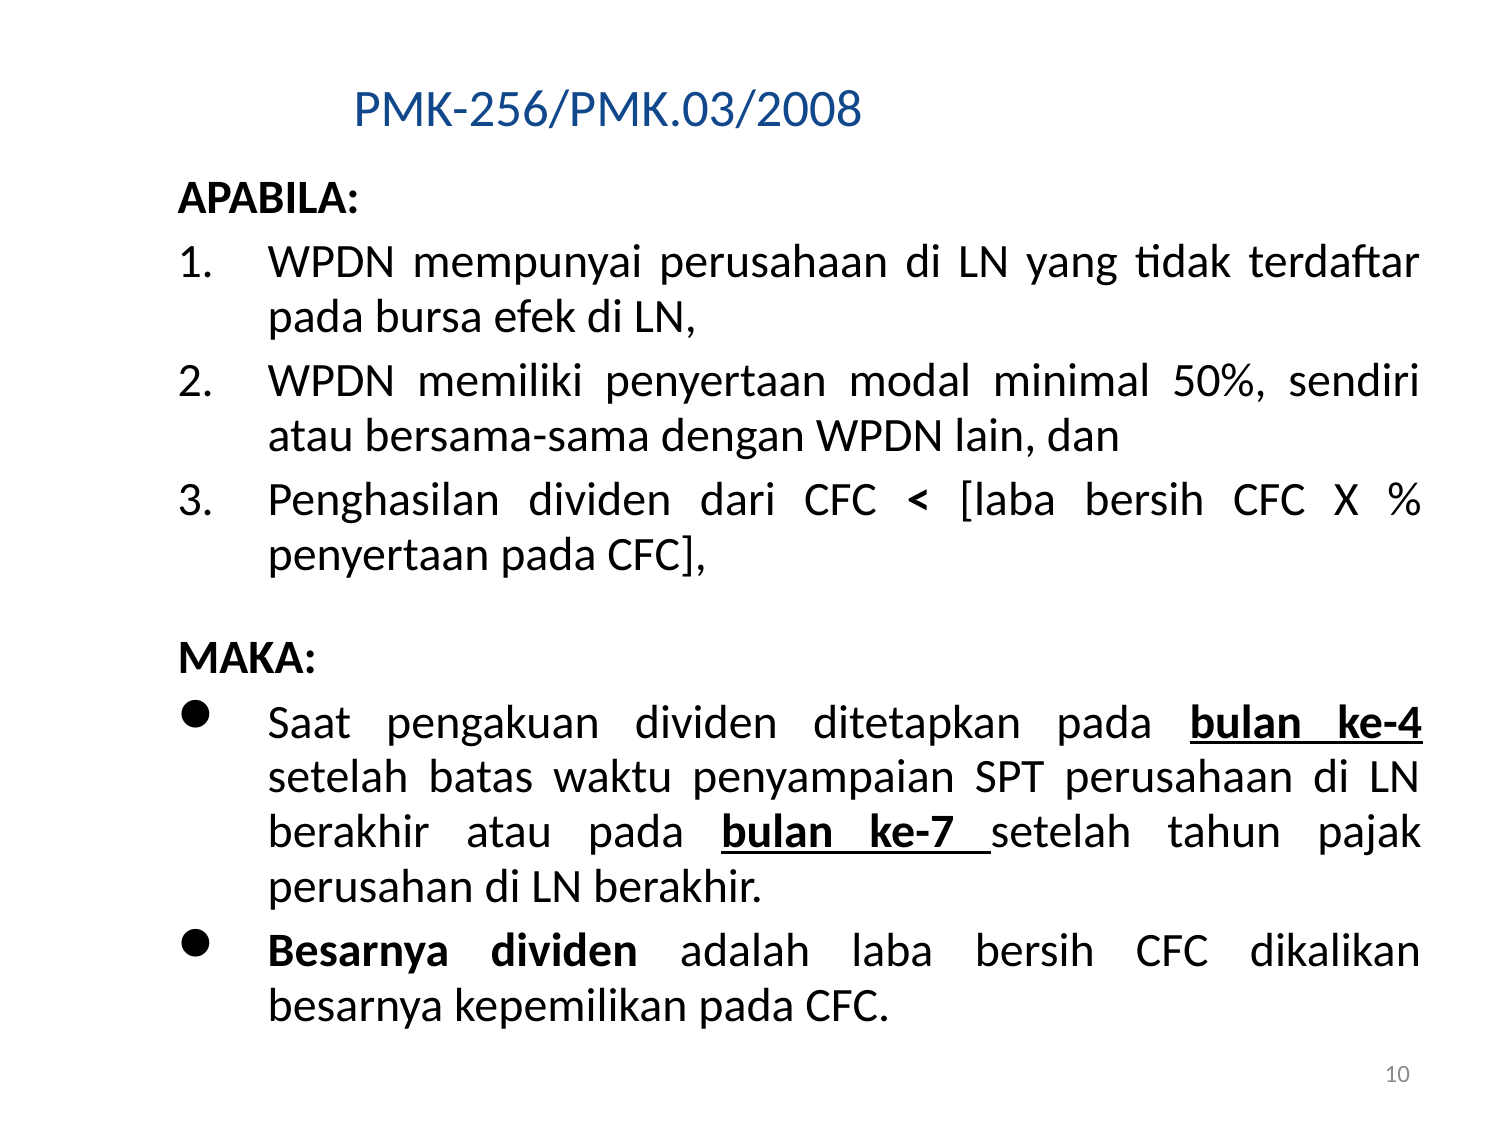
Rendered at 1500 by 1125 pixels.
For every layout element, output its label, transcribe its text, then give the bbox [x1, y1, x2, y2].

title PMK-256/PMK.03/2008 [0, 65, 1217, 145]
slide_number 10 [1074, 1050, 1425, 1103]
list APABILA: WPDN mempunyai perusahaan di LN yang tidak terdaftar pada bursa efek di LN, WPDN memiliki penyertaan modal minimal 50%, sendiri atau bersama-sama dengan WPDN lain, dan Penghasilan dividen dari CFC < [laba bersih CFC X % penyertaan pada CFC], MAKA: Saat pengakuan dividen ditetapkan pada bulan ke-4 setelah batas waktu penyampaian SPT perusahaan di LN berakhir atau pada bulan ke-7 setelah tahun pajak perusahan di LN berakhir. Besarnya dividen adalah laba bersih CFC dikalikan besarnya kepemilikan pada CFC. [162, 162, 1438, 1050]
